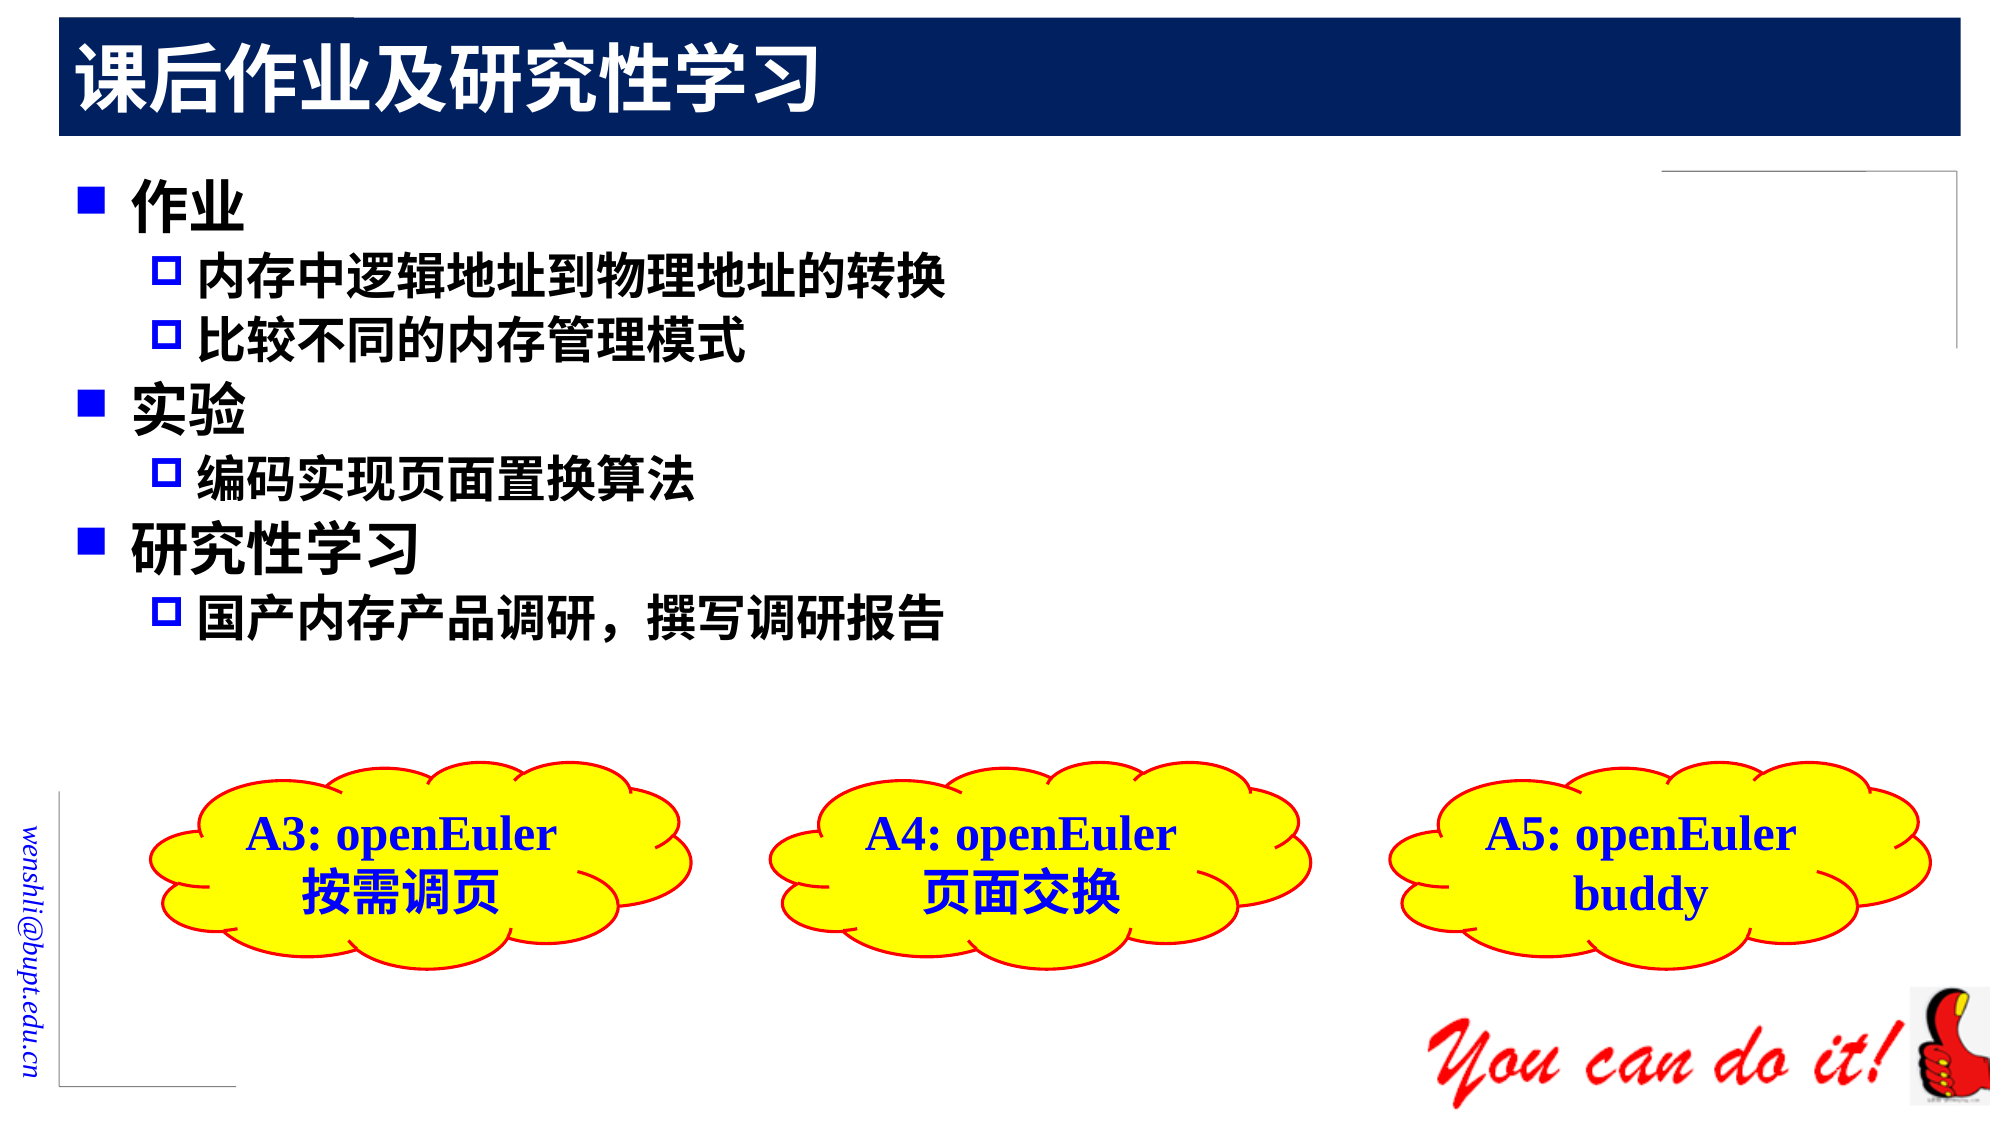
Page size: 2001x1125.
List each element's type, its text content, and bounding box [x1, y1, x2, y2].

title 课后作业及研究性学习 [58, 17, 1961, 137]
list 作业 内存中逻辑地址到物理地址的转换 比较不同的内存管理模式 实验 编码实现页面置换算法 研究性学习 国产内存产品调研，撰写调研报告 [59, 171, 1955, 1087]
text_box A5: openEuler buddy [1389, 762, 1931, 970]
text_box A4: openEuler 页面交换 [770, 762, 1311, 970]
picture [1421, 984, 1990, 1117]
text_box A3: openEuler 按需调页 [150, 762, 692, 970]
